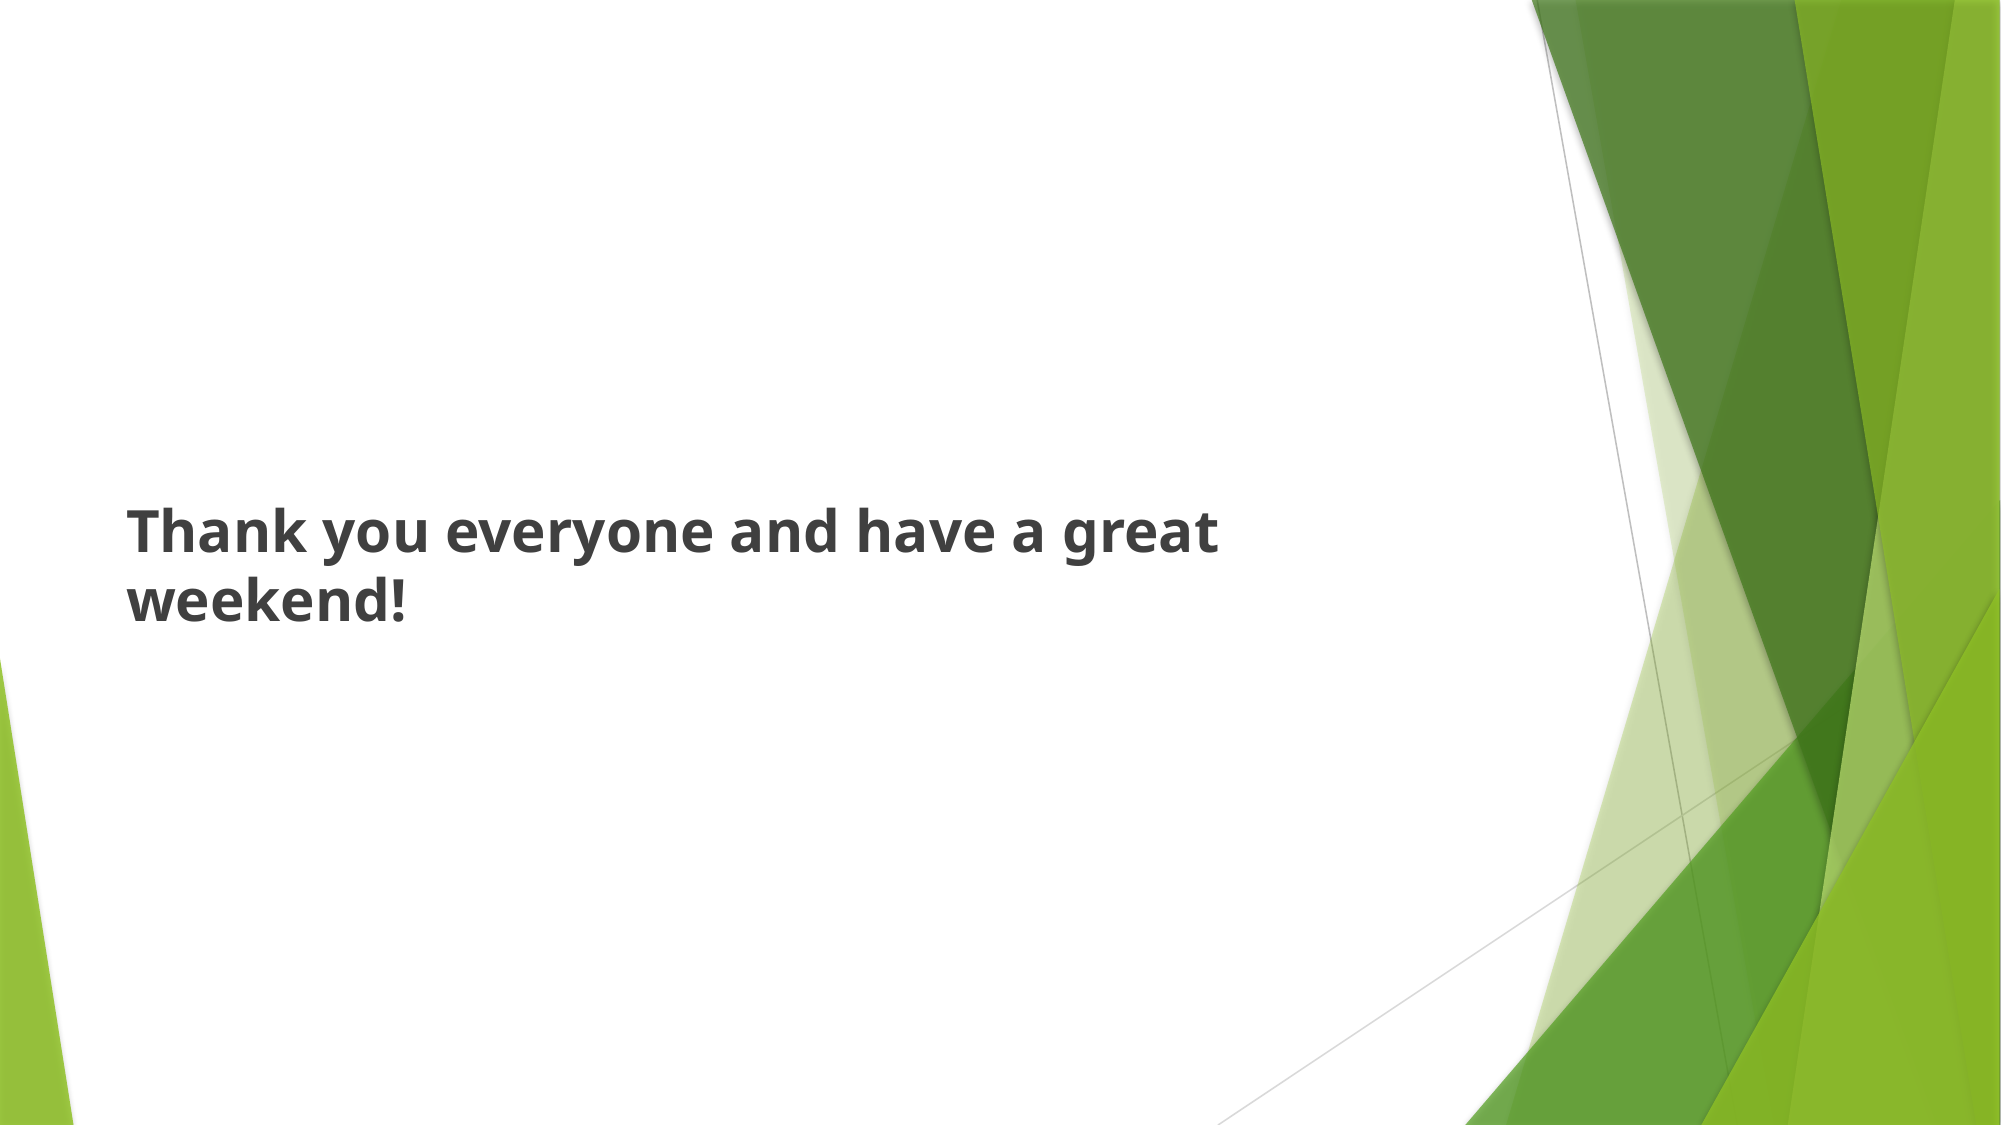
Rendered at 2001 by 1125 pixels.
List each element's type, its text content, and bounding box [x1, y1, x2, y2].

list Thank you everyone and have a great weekend! [111, 354, 1522, 992]
